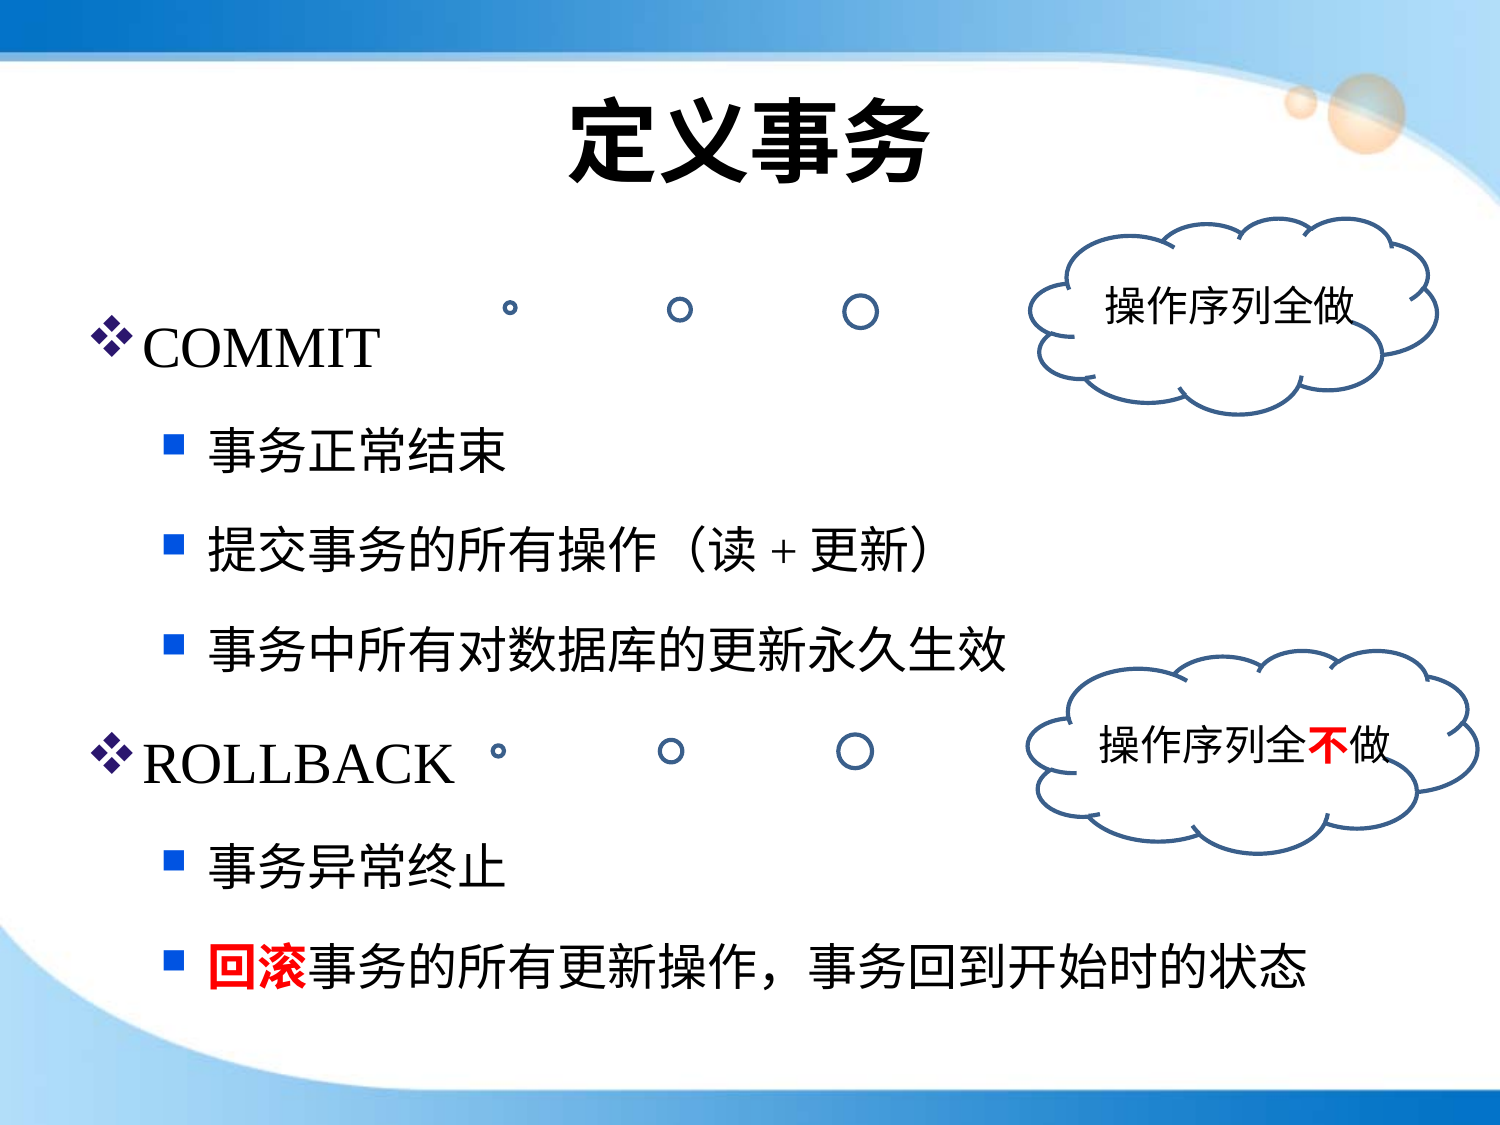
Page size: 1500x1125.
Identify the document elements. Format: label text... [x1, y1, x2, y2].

list COMMIT 事务正常结束 提交事务的所有操作（读+更新） 事务中所有对数据库的更新永久生效 ROLLBACK 事务异常终止 回滚事务的所有更新操作，事务回到开始时的状态 [70, 266, 1422, 1061]
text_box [1027, 649, 1478, 854]
picture [0, 0, 1500, 1125]
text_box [1030, 217, 1438, 415]
title 定义事务 [75, 45, 1425, 233]
